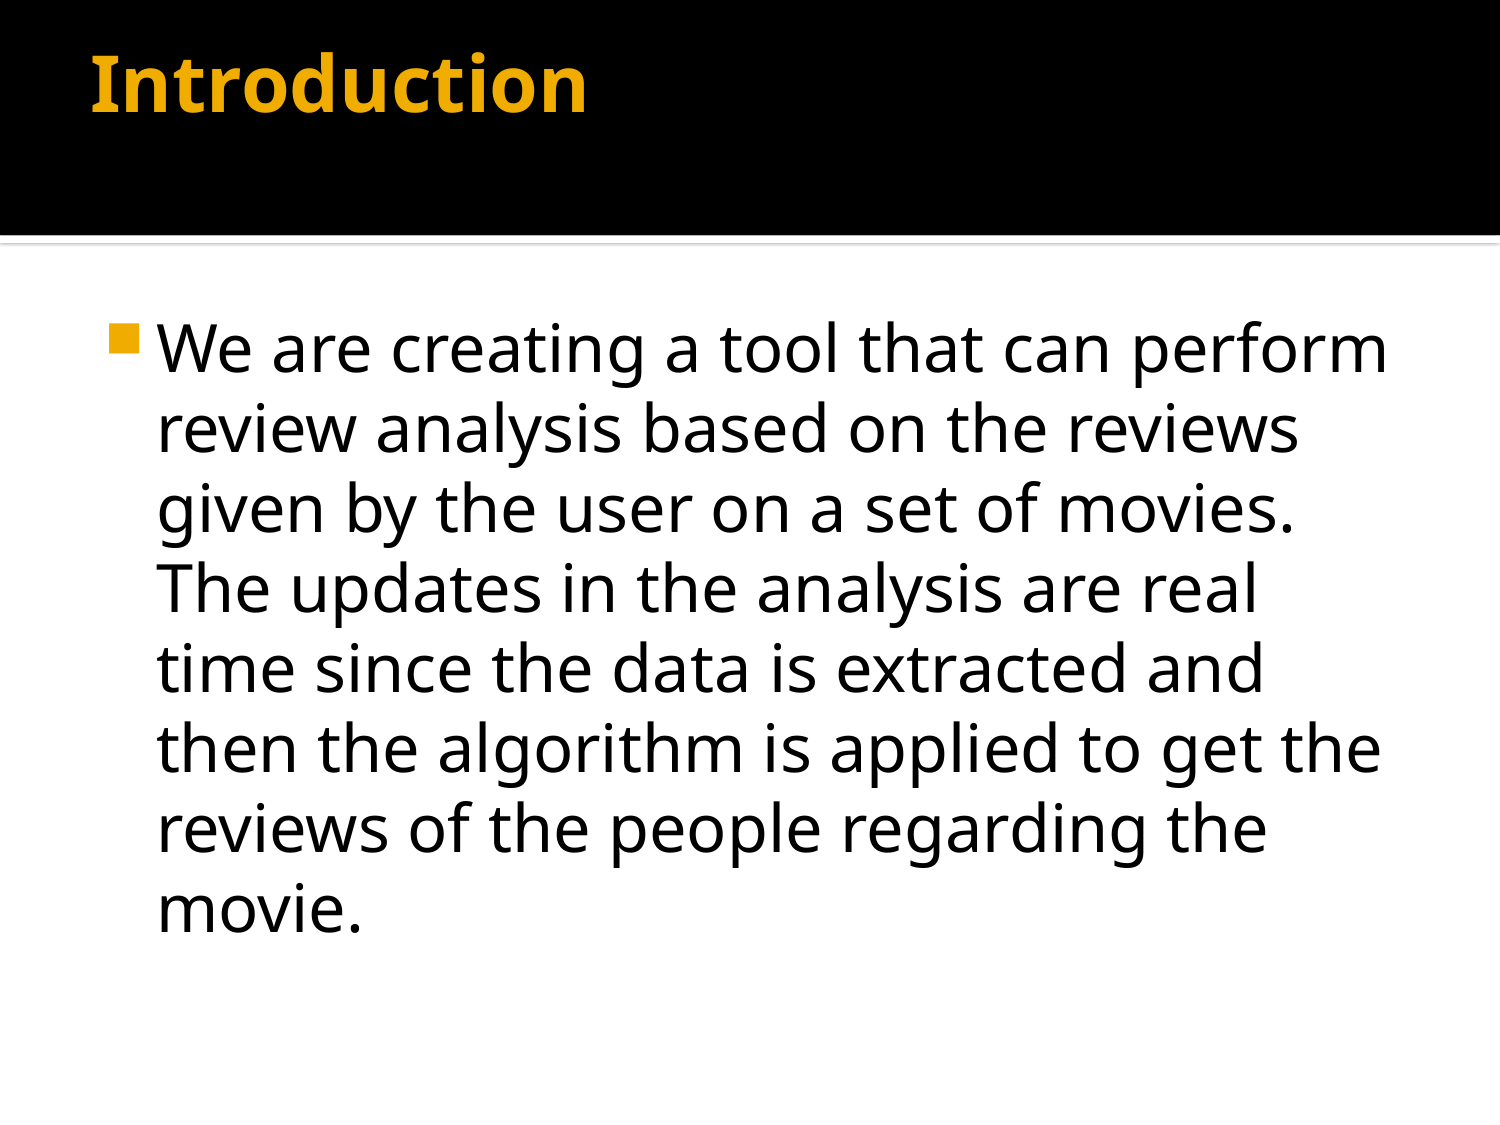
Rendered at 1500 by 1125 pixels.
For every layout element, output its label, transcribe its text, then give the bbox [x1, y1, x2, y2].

title Introduction [75, 25, 1425, 231]
list We are creating a tool that can perform review analysis based on the reviews given by the user on a set of movies. The updates in the analysis are real time since the data is extracted and then the algorithm is applied to get the reviews of the people regarding the movie. [75, 291, 1425, 1050]
